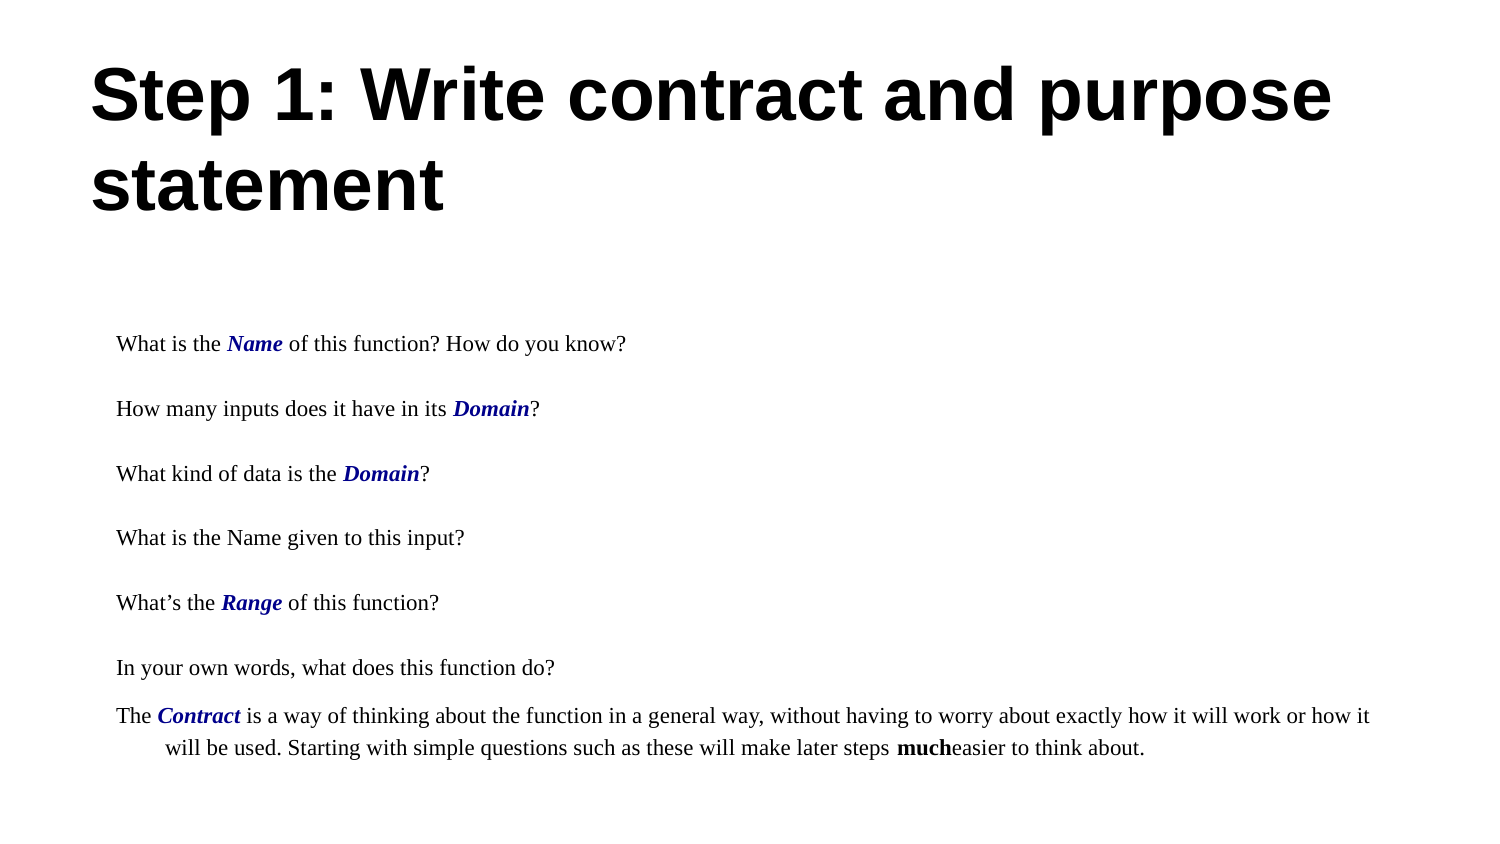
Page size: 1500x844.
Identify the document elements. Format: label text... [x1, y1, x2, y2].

list What is the Name of this function? How do you know? How many inputs does it have in its Domain? What kind of data is the Domain? What is the Name given to this input? What’s the Range of this function? In your own words, what does this function do? The Contract is a way of thinking about the function in a general way, without having to worry about exactly how it will work or how it will be used. Starting with simple questions such as these will make later steps mucheasier to think about. [75, 309, 1425, 670]
title Step 1: Write contract and purpose statement [75, 99, 1425, 241]
